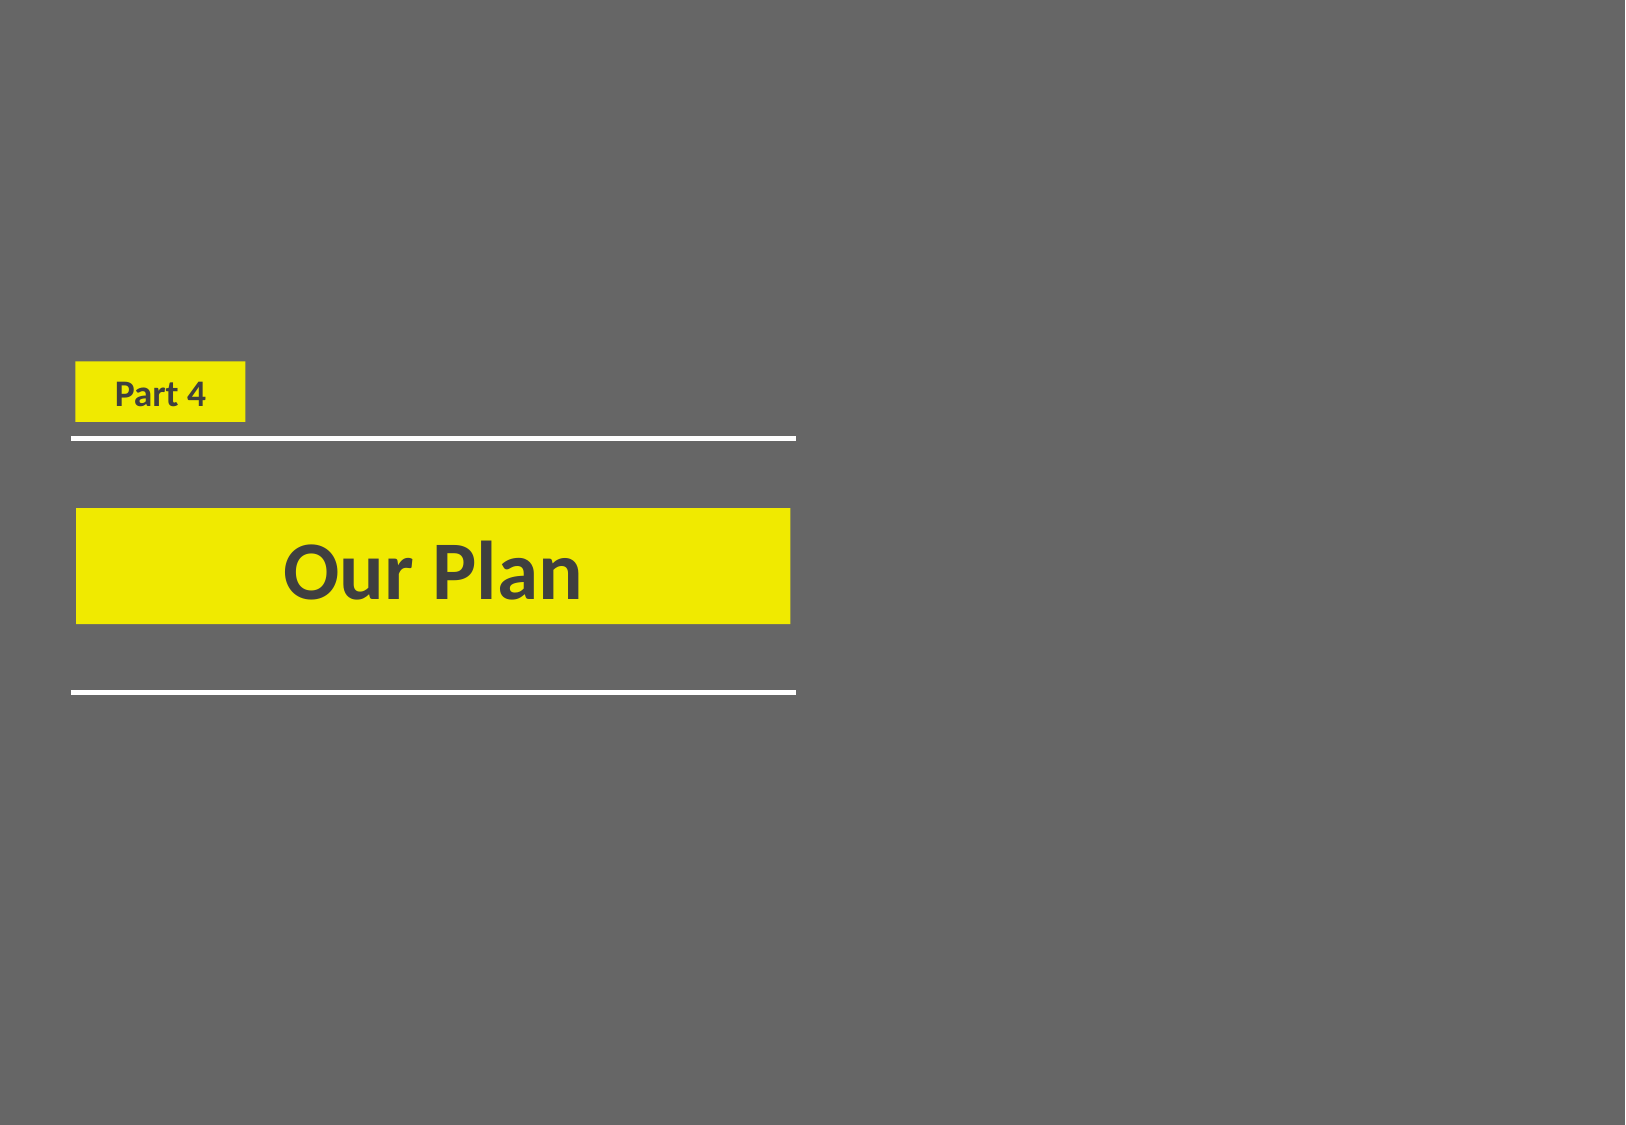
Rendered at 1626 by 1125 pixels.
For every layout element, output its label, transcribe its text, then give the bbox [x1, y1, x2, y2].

text_box [0, 0, 1625, 1125]
text_box Our Plan [76, 508, 791, 625]
text_box Part 4 [75, 361, 246, 422]
text_box [70, 486, 797, 608]
